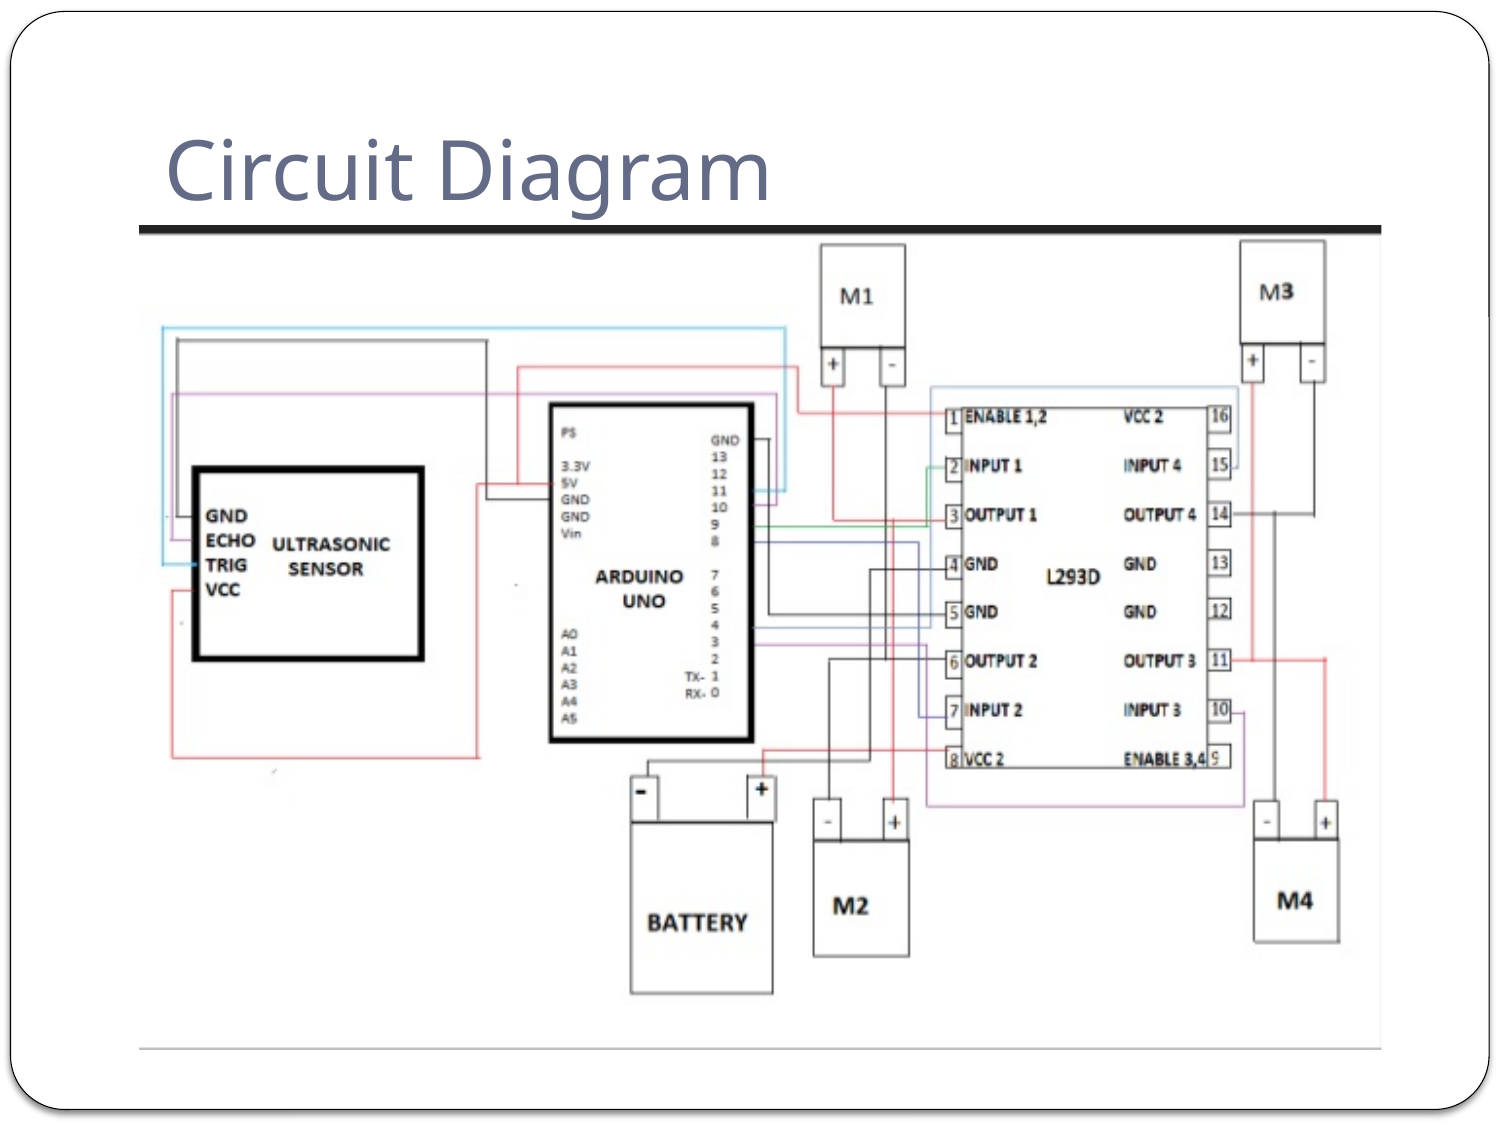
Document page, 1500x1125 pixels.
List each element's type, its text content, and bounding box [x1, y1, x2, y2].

title Circuit Diagram [150, 45, 1425, 233]
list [137, 225, 1382, 1051]
